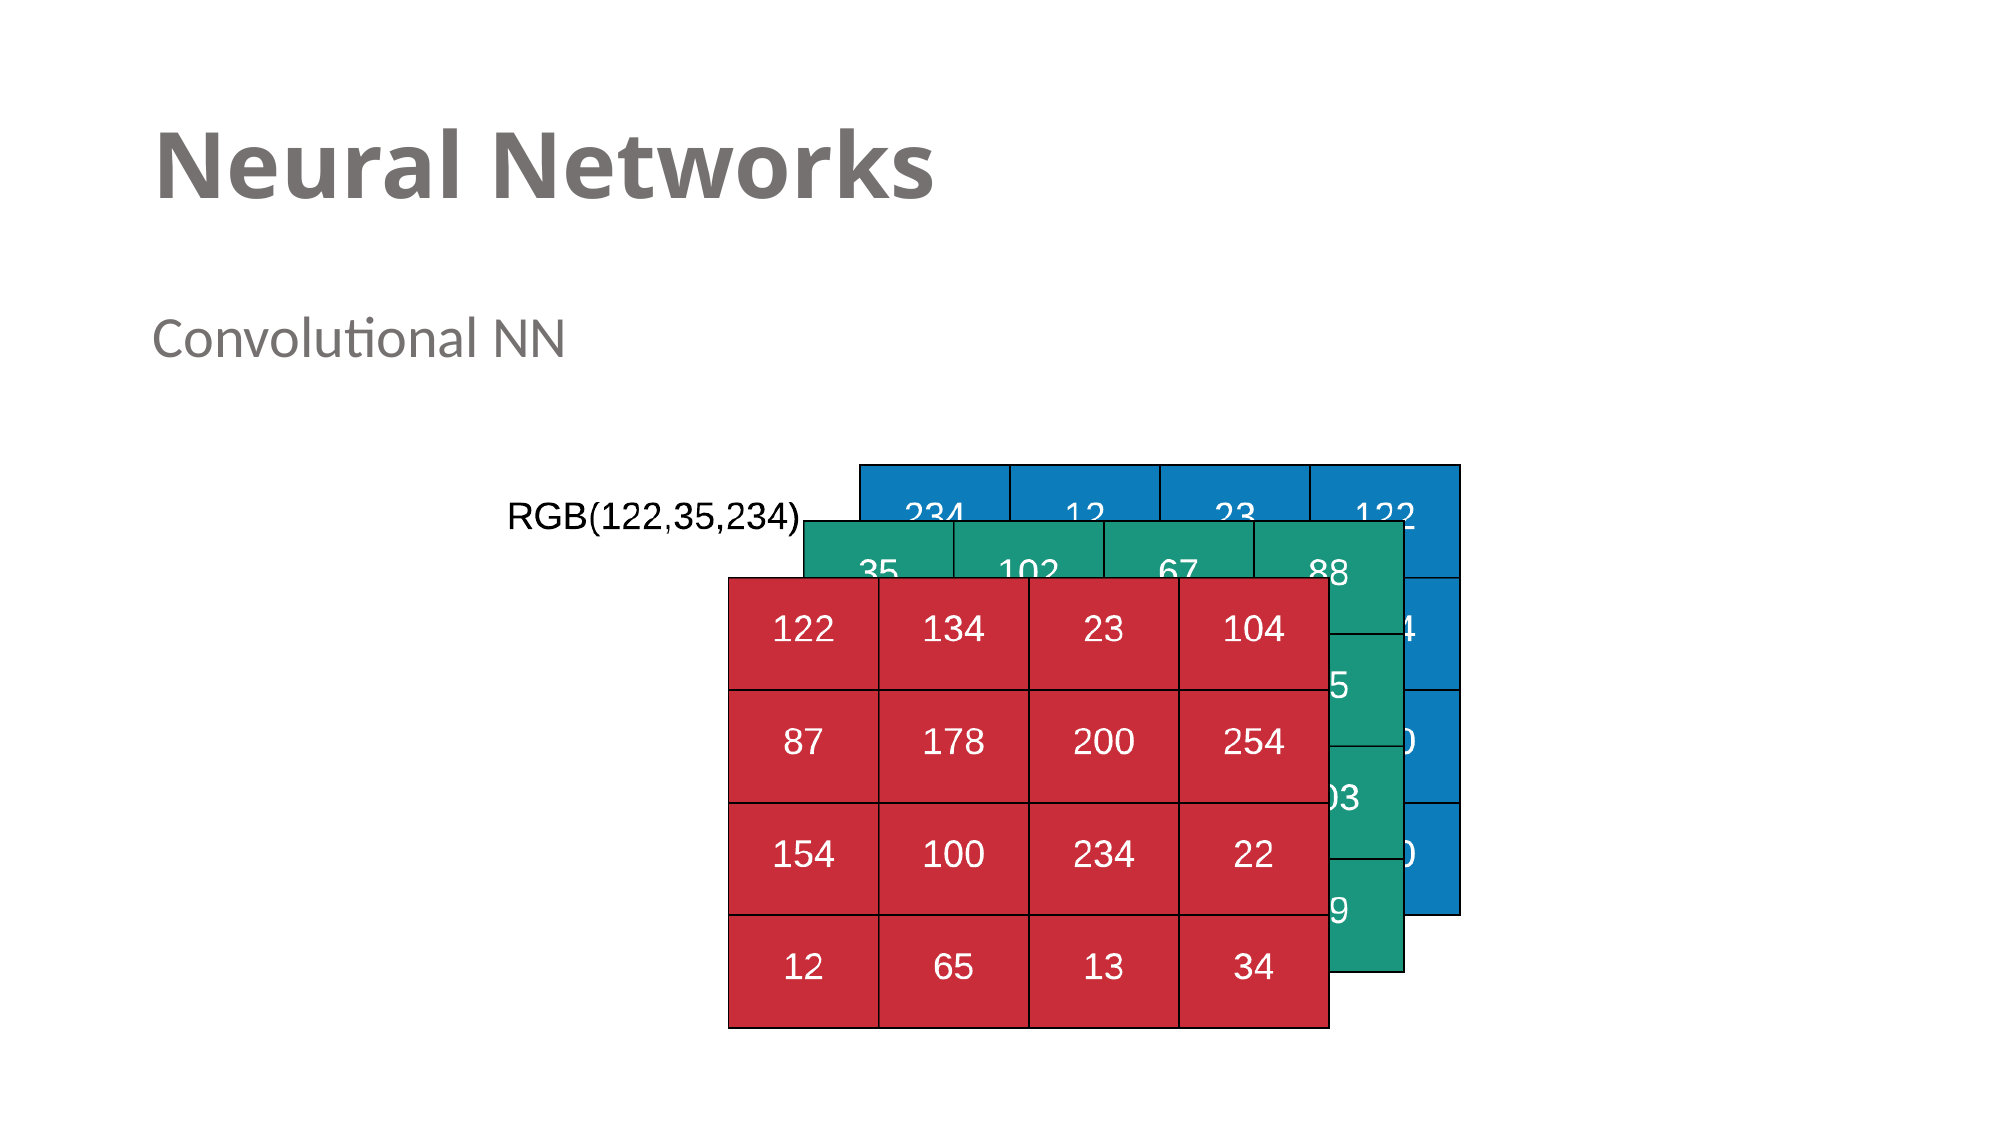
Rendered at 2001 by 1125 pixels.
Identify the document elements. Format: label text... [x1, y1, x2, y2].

title Neural Networks [137, 59, 1863, 278]
list Convolutional NN [137, 299, 1863, 1014]
picture [502, 427, 1497, 1066]
